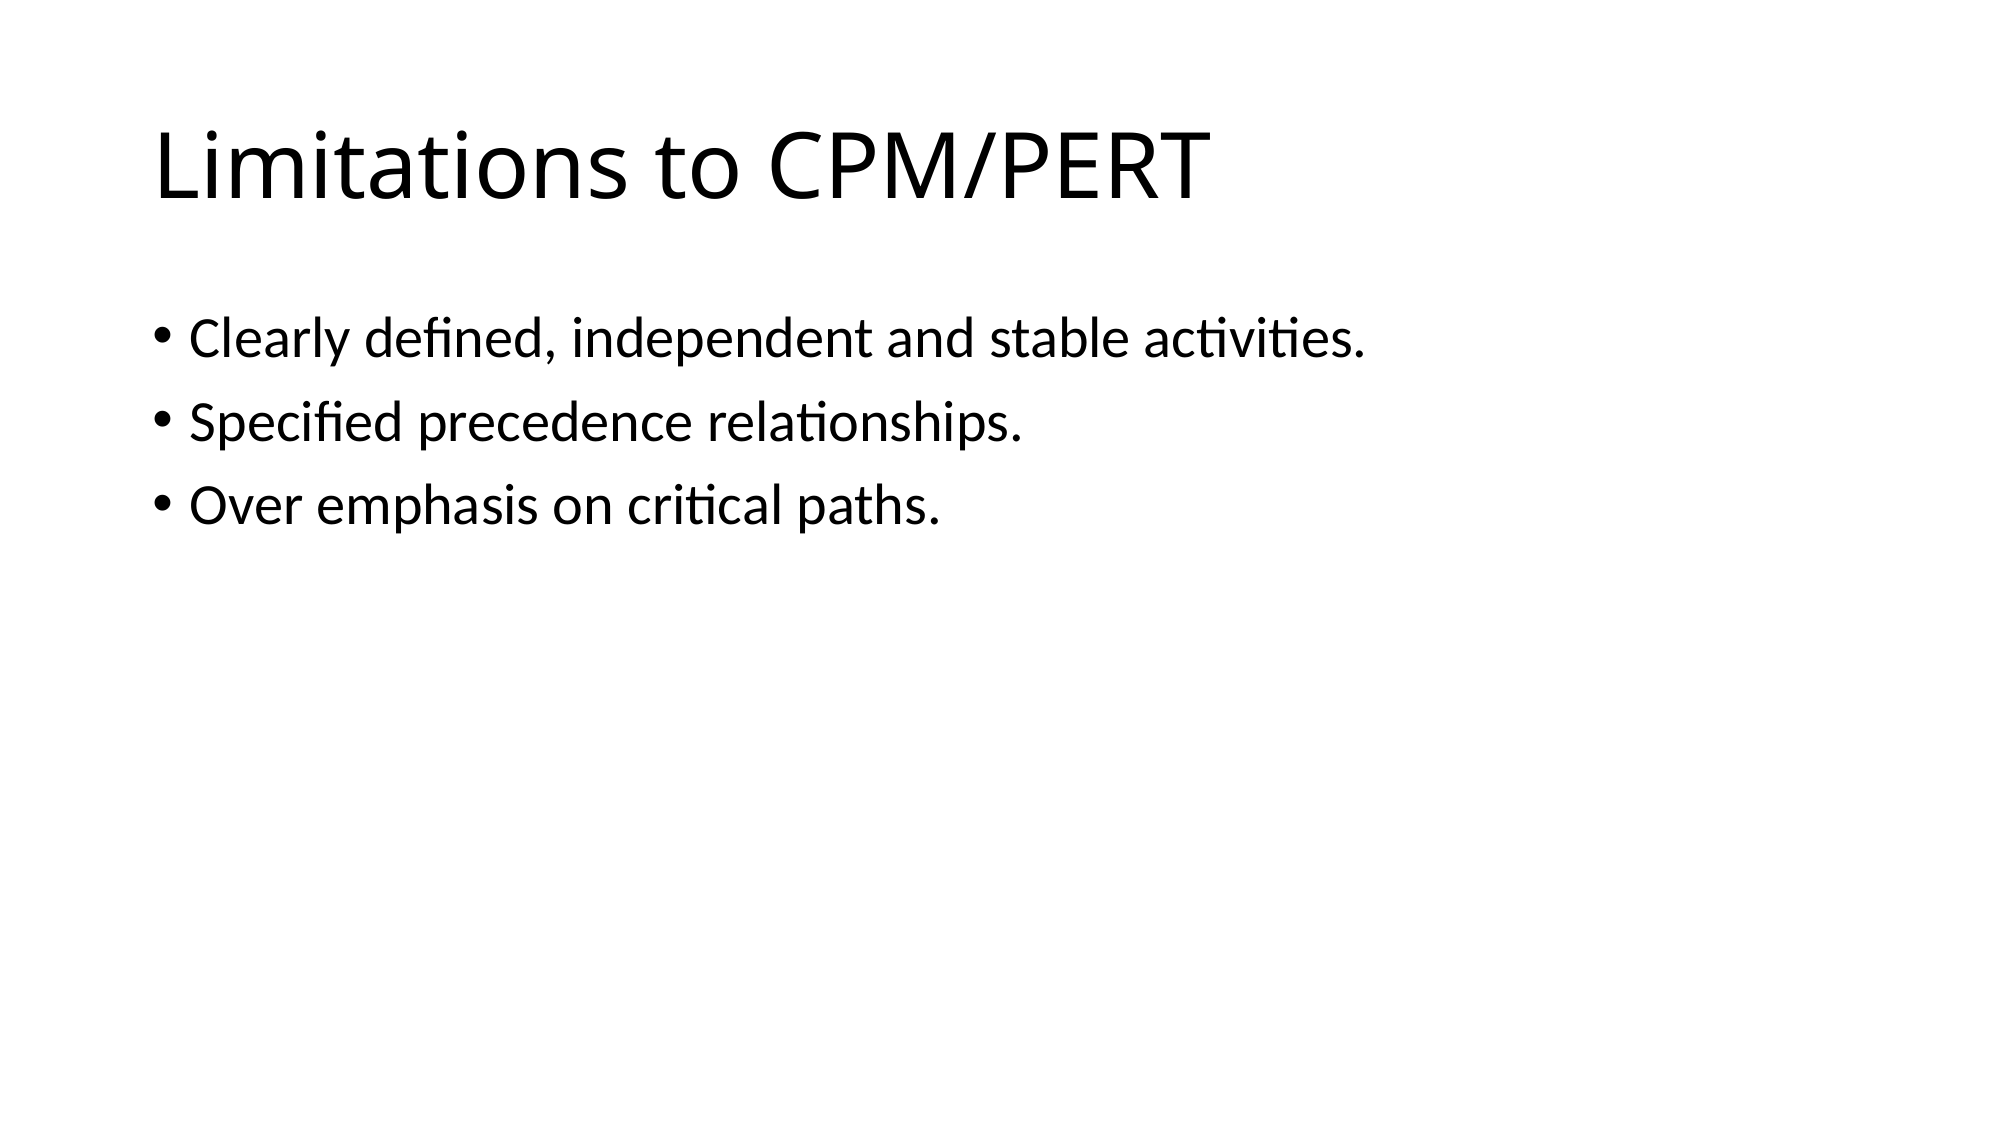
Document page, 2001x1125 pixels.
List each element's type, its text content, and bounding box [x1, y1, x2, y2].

title Limitations to CPM/PERT [137, 59, 1863, 278]
list Clearly defined, independent and stable activities. Specified precedence relationships. Over emphasis on critical paths. [137, 299, 1863, 1014]
